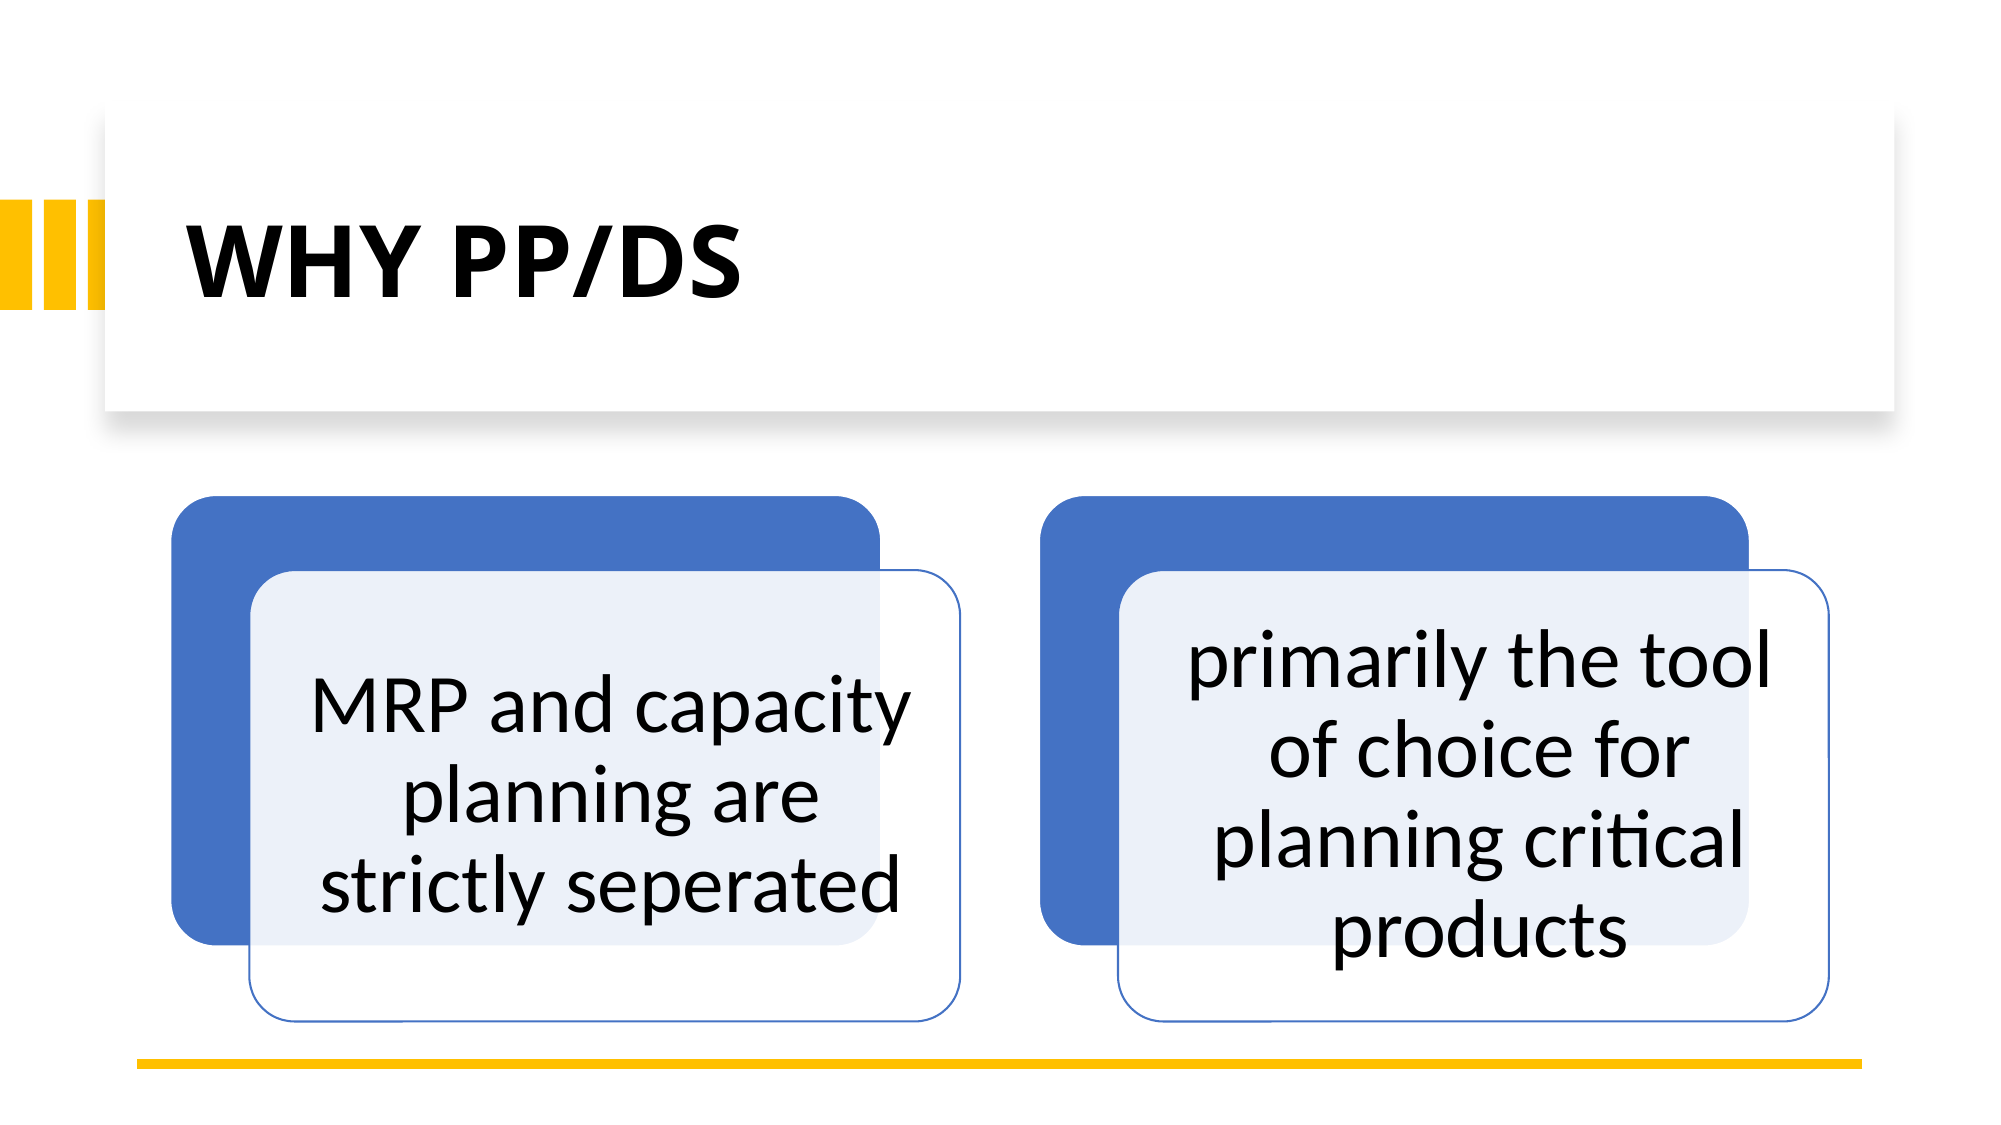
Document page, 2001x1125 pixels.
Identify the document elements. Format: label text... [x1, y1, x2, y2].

text_box WHY PP/DS [171, 132, 1840, 388]
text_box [148, 494, 1851, 1022]
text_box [0, 199, 120, 311]
text_box [104, 100, 1895, 412]
text_box [0, 0, 2000, 1125]
